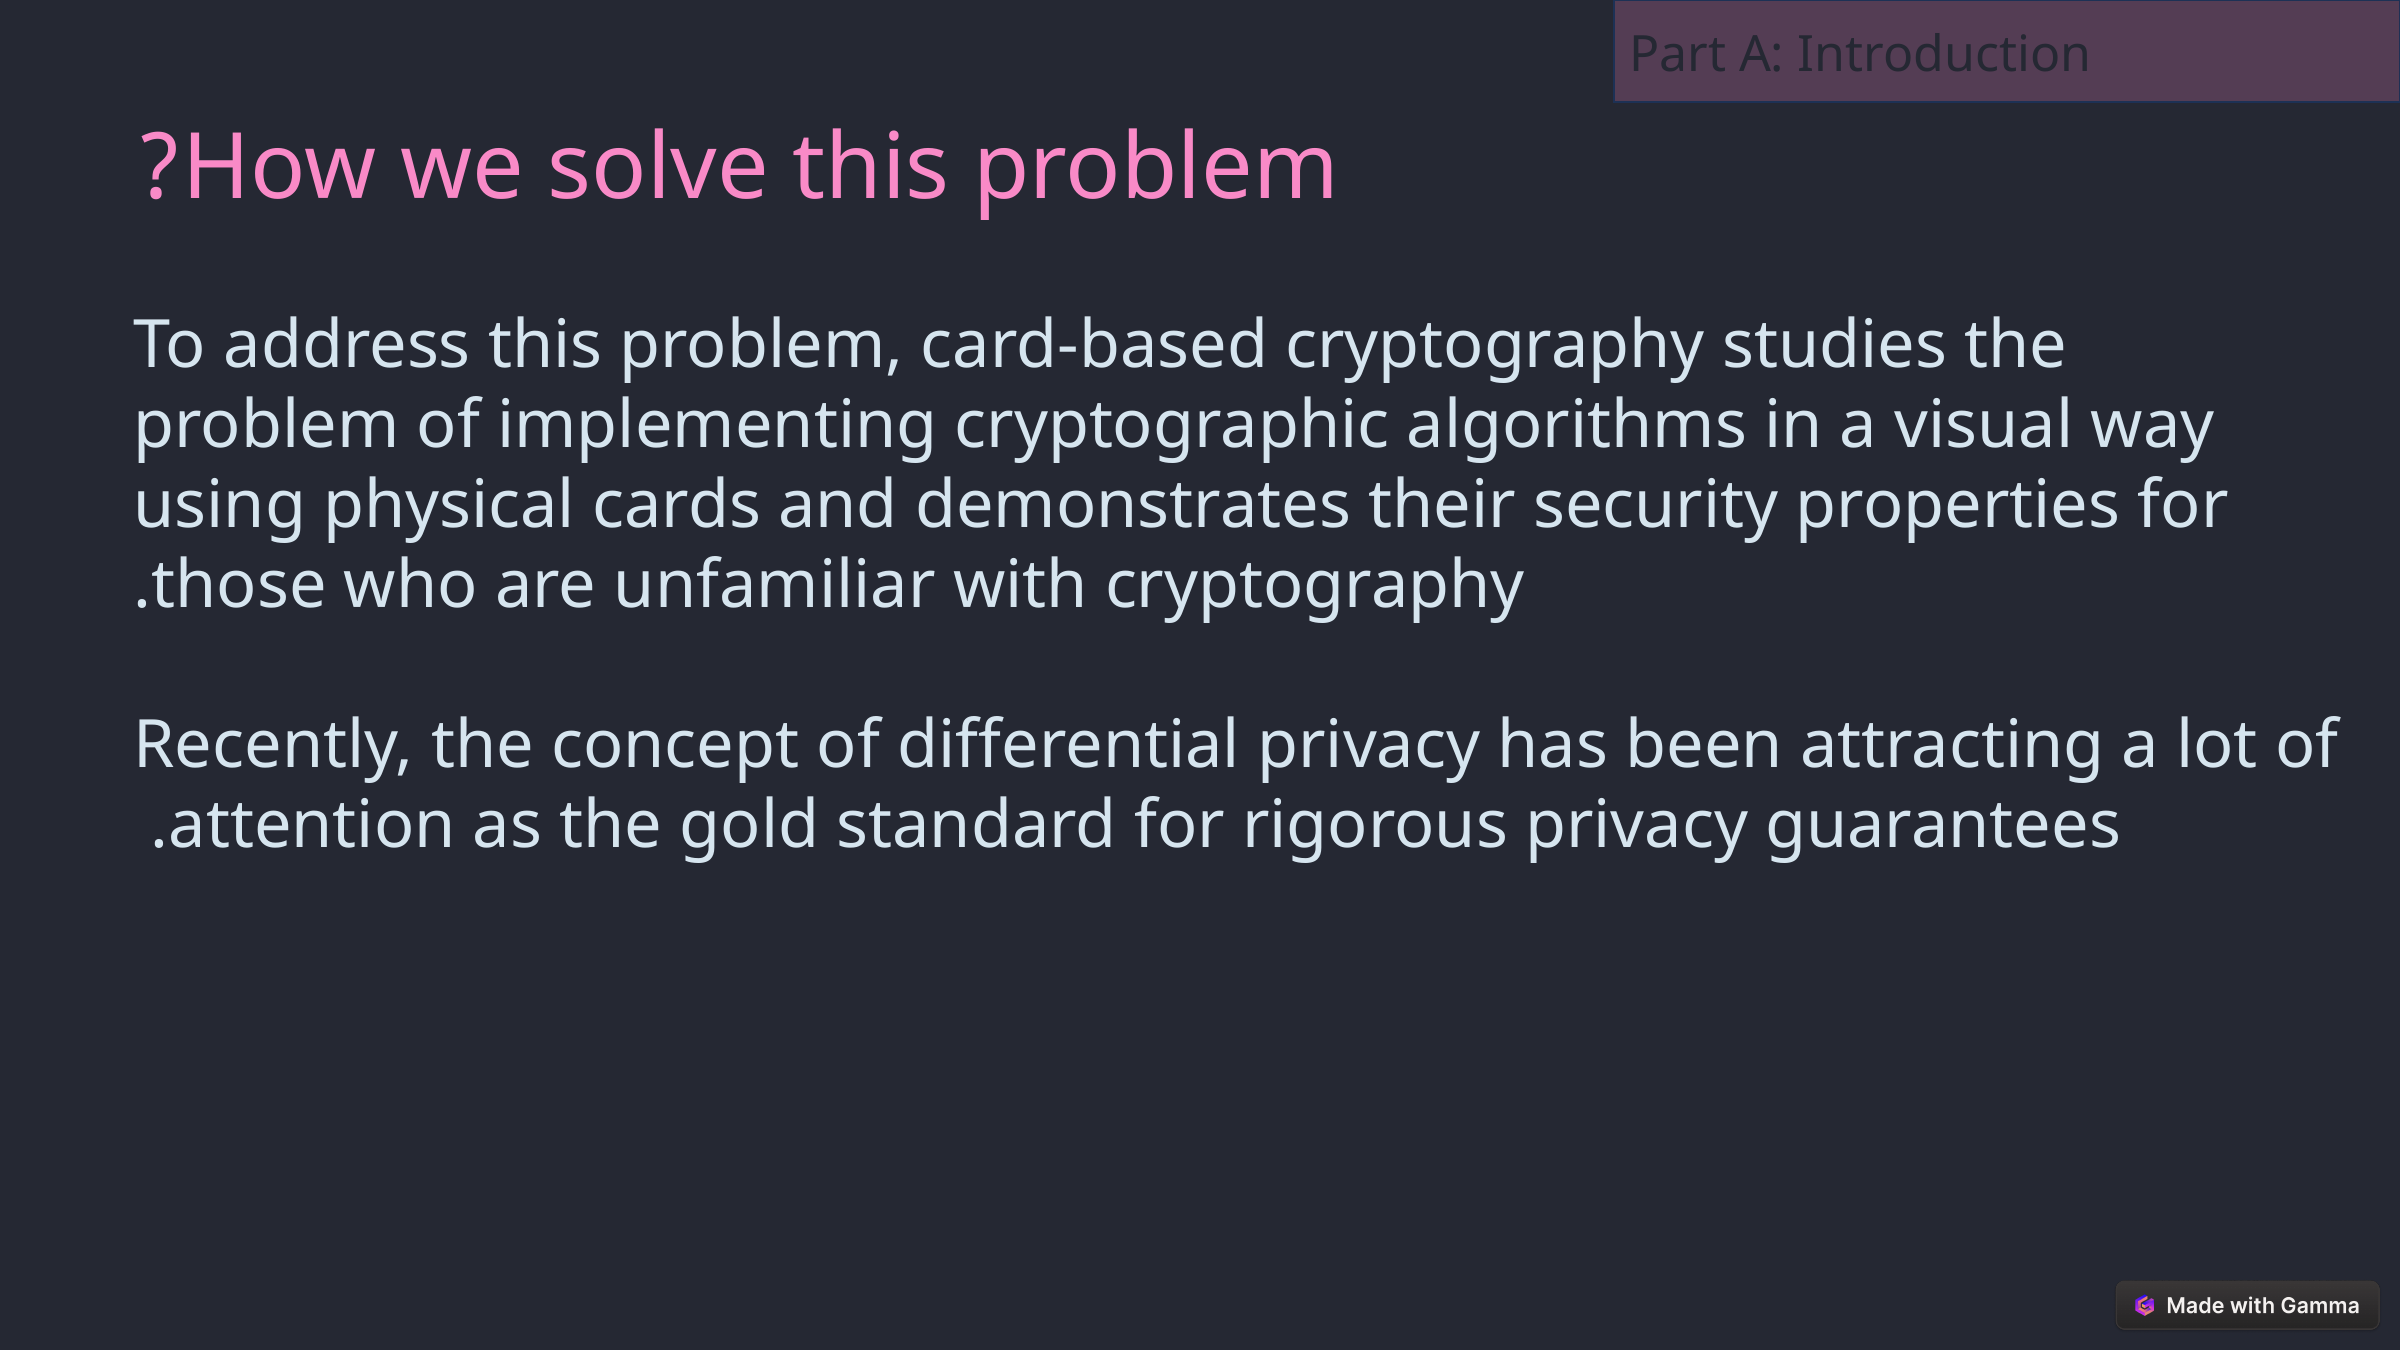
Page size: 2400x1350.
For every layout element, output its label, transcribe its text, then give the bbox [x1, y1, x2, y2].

picture [2106, 1271, 2389, 1339]
text_box How we solve this problem? [135, 102, 1361, 301]
text_box To address this problem, card-based cryptography studies the problem of implementing cryptographic algorithms in a visual way using physical cards and demonstrates their security properties for those who are unfamiliar with cryptography. Recently, the concept of differential privacy has been attracting a lot of attention as the gold standard for rigorous privacy guarantees. [133, 301, 2349, 1049]
text_box Part A: Introduction [1613, 0, 2400, 103]
